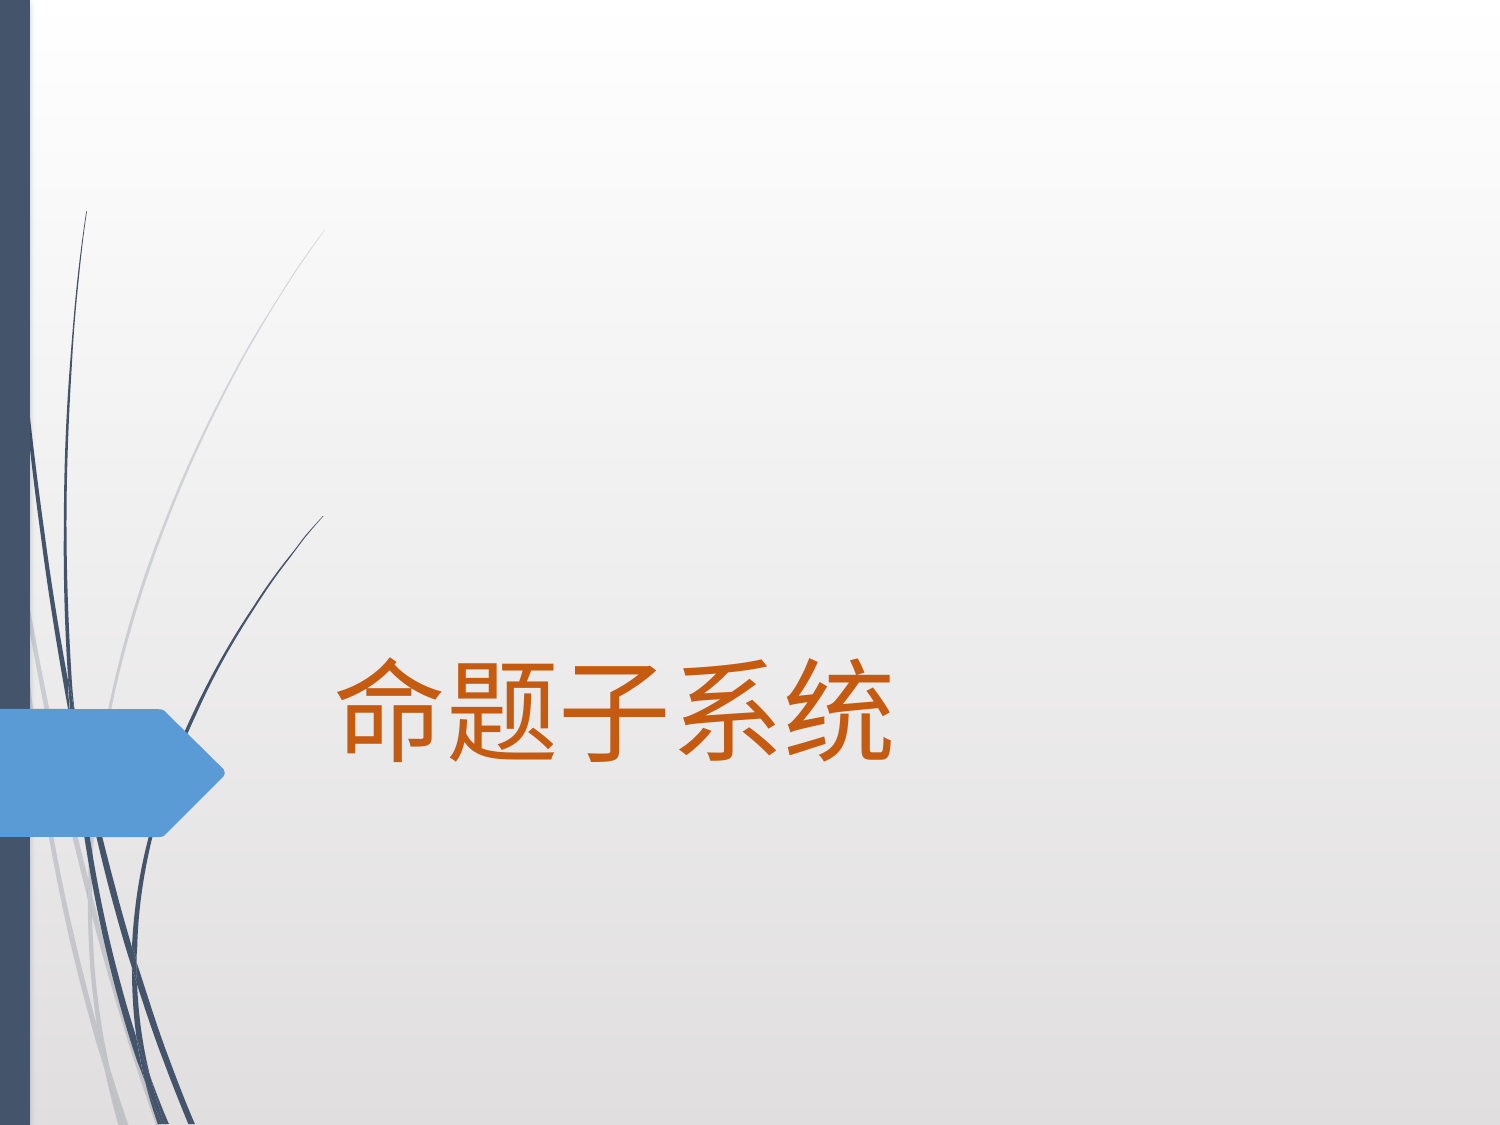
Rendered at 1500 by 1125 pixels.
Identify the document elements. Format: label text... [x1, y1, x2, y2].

title 命题子系统 [318, 412, 1402, 784]
